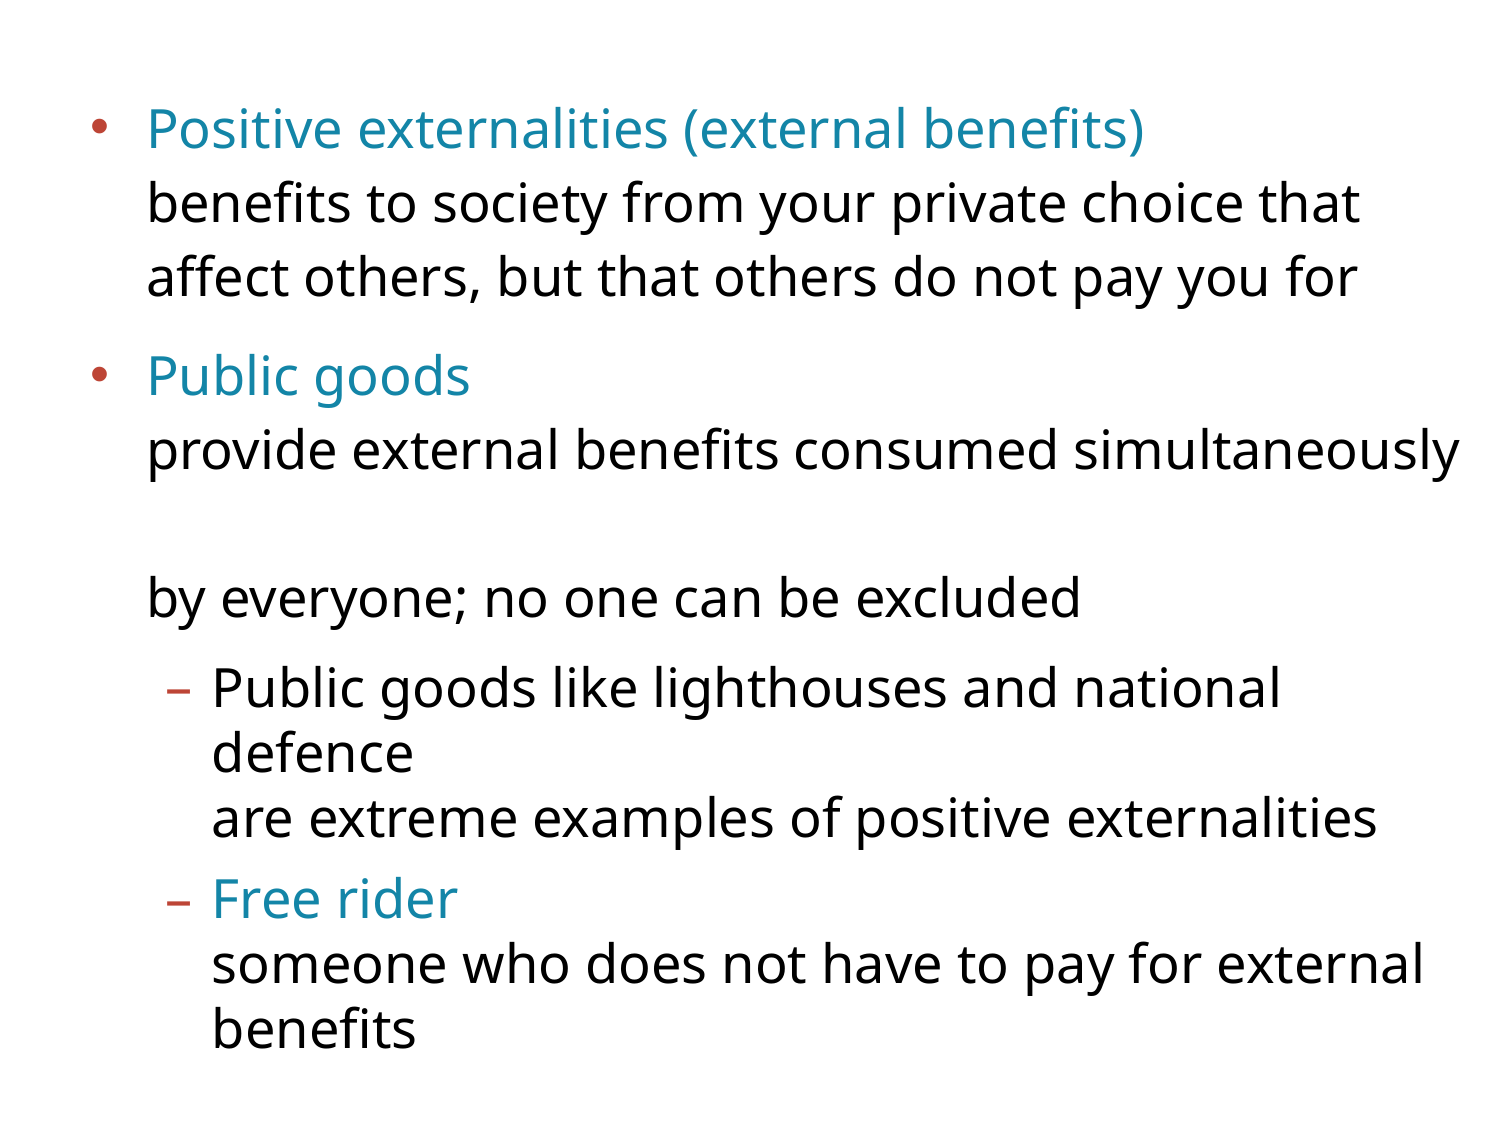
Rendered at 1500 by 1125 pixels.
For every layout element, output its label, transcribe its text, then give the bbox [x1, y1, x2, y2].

list Positive externalities (external benefits) benefits to society from your private choice that affect others, but that others do not pay you for Public goods provide external benefits consumed simultaneously by everyone; no one can be excluded Public goods like lighthouses and national defence are extreme examples of positive externalities Free rider someone who does not have to pay for external benefits [75, 77, 1478, 953]
